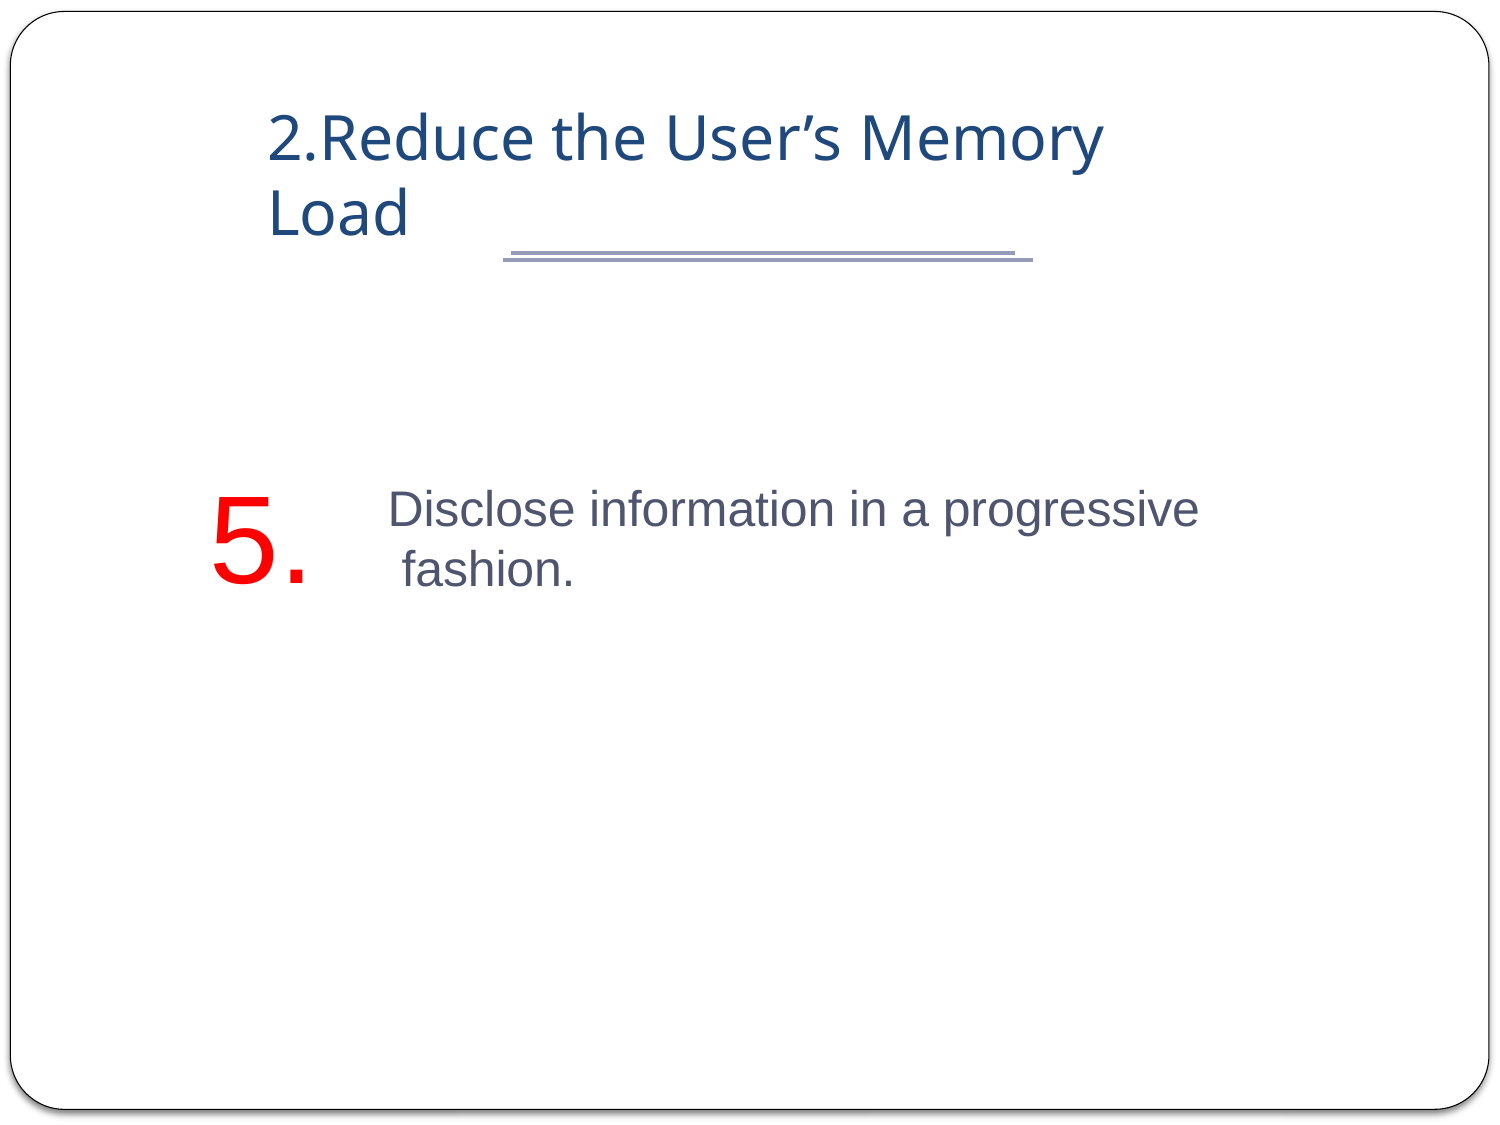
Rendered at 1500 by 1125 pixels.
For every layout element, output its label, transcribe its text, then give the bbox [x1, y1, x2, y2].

text_box 5. [207, 456, 317, 609]
title 2.Reduce the User’s Memory Load [264, 57, 1235, 248]
text_box Disclose information in a progressive fashion. [385, 474, 1207, 597]
